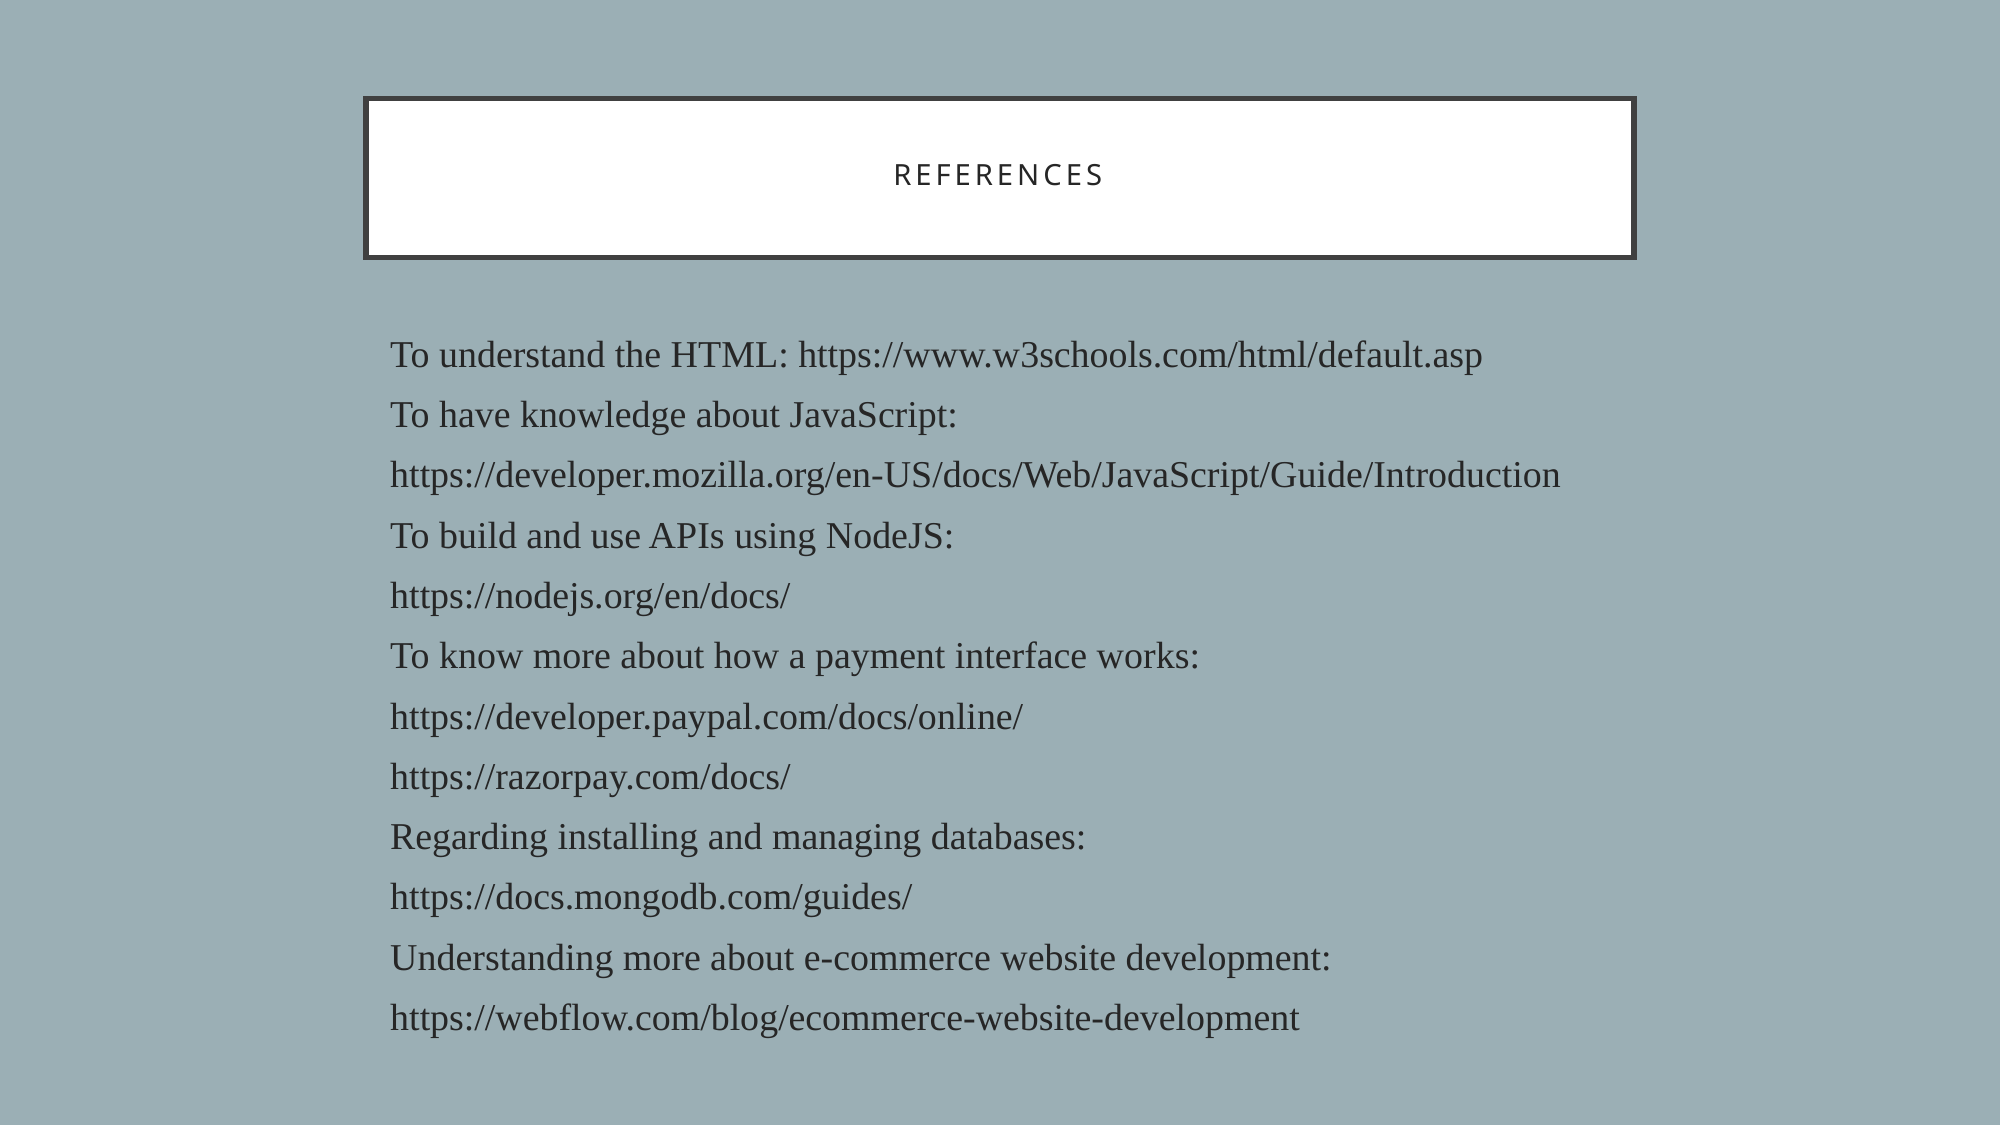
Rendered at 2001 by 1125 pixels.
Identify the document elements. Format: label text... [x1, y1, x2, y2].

list To understand the HTML: https://www.w3schools.com/html/default.asp To have knowledge about JavaScript: https://developer.mozilla.org/en-US/docs/Web/JavaScript/Guide/Introduction To build and use APIs using NodeJS: https://nodejs.org/en/docs/ To know more about how a payment interface works: https://developer.paypal.com/docs/online/ https://razorpay.com/docs/ Regarding installing and managing databases: https://docs.mongodb.com/guides/ Understanding more about e-commerce website development: https://webflow.com/blog/ecommerce-website-development [366, 318, 1693, 1047]
title References [363, 96, 1637, 260]
